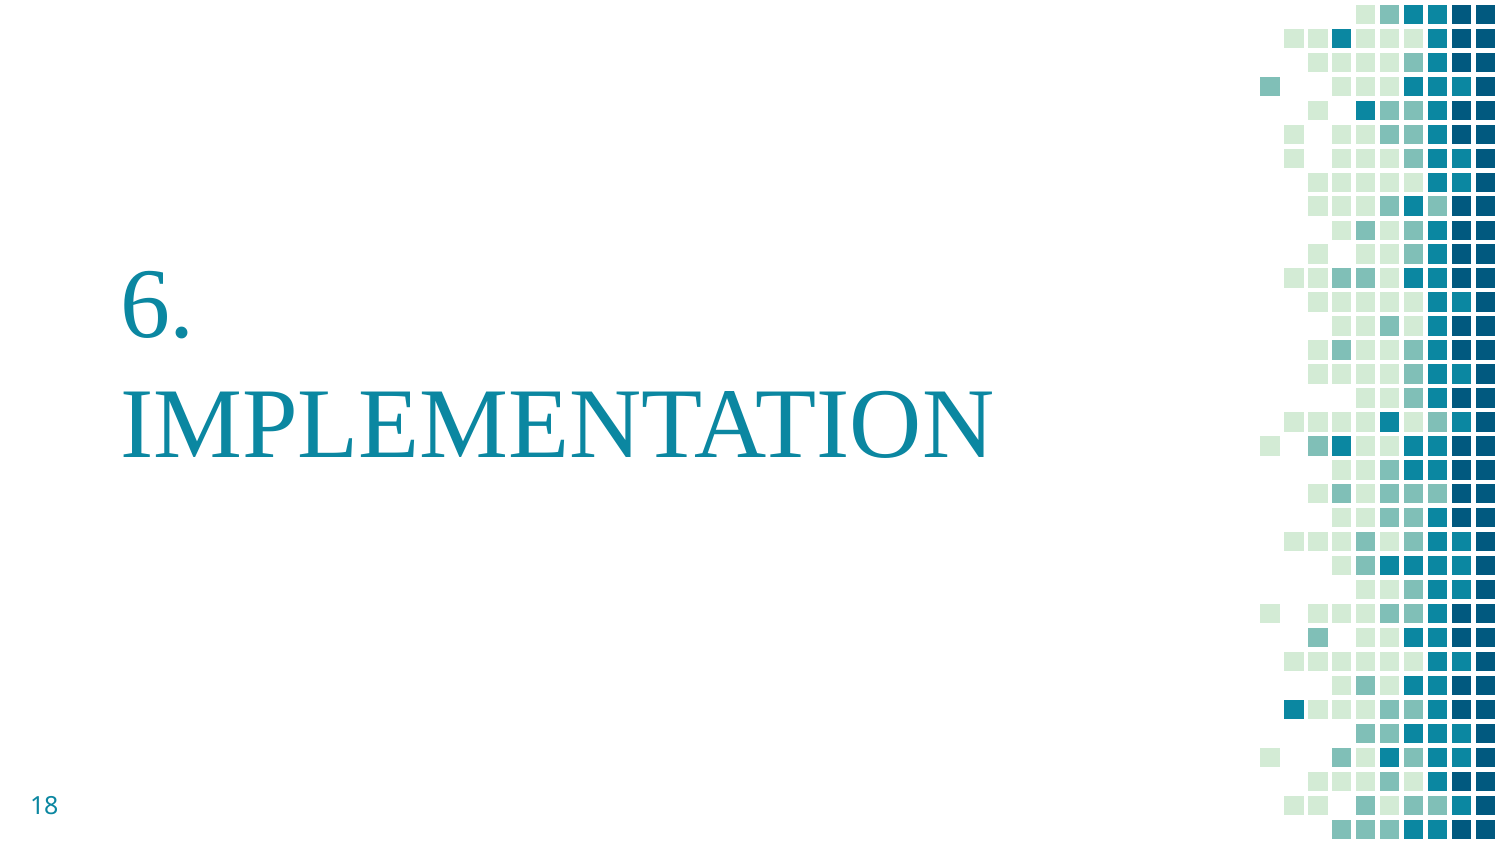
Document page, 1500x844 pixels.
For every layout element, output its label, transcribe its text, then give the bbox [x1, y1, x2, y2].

title 6. IMPLEMENTATION [105, 351, 1215, 493]
slide_number ‹#› [15, 774, 105, 839]
